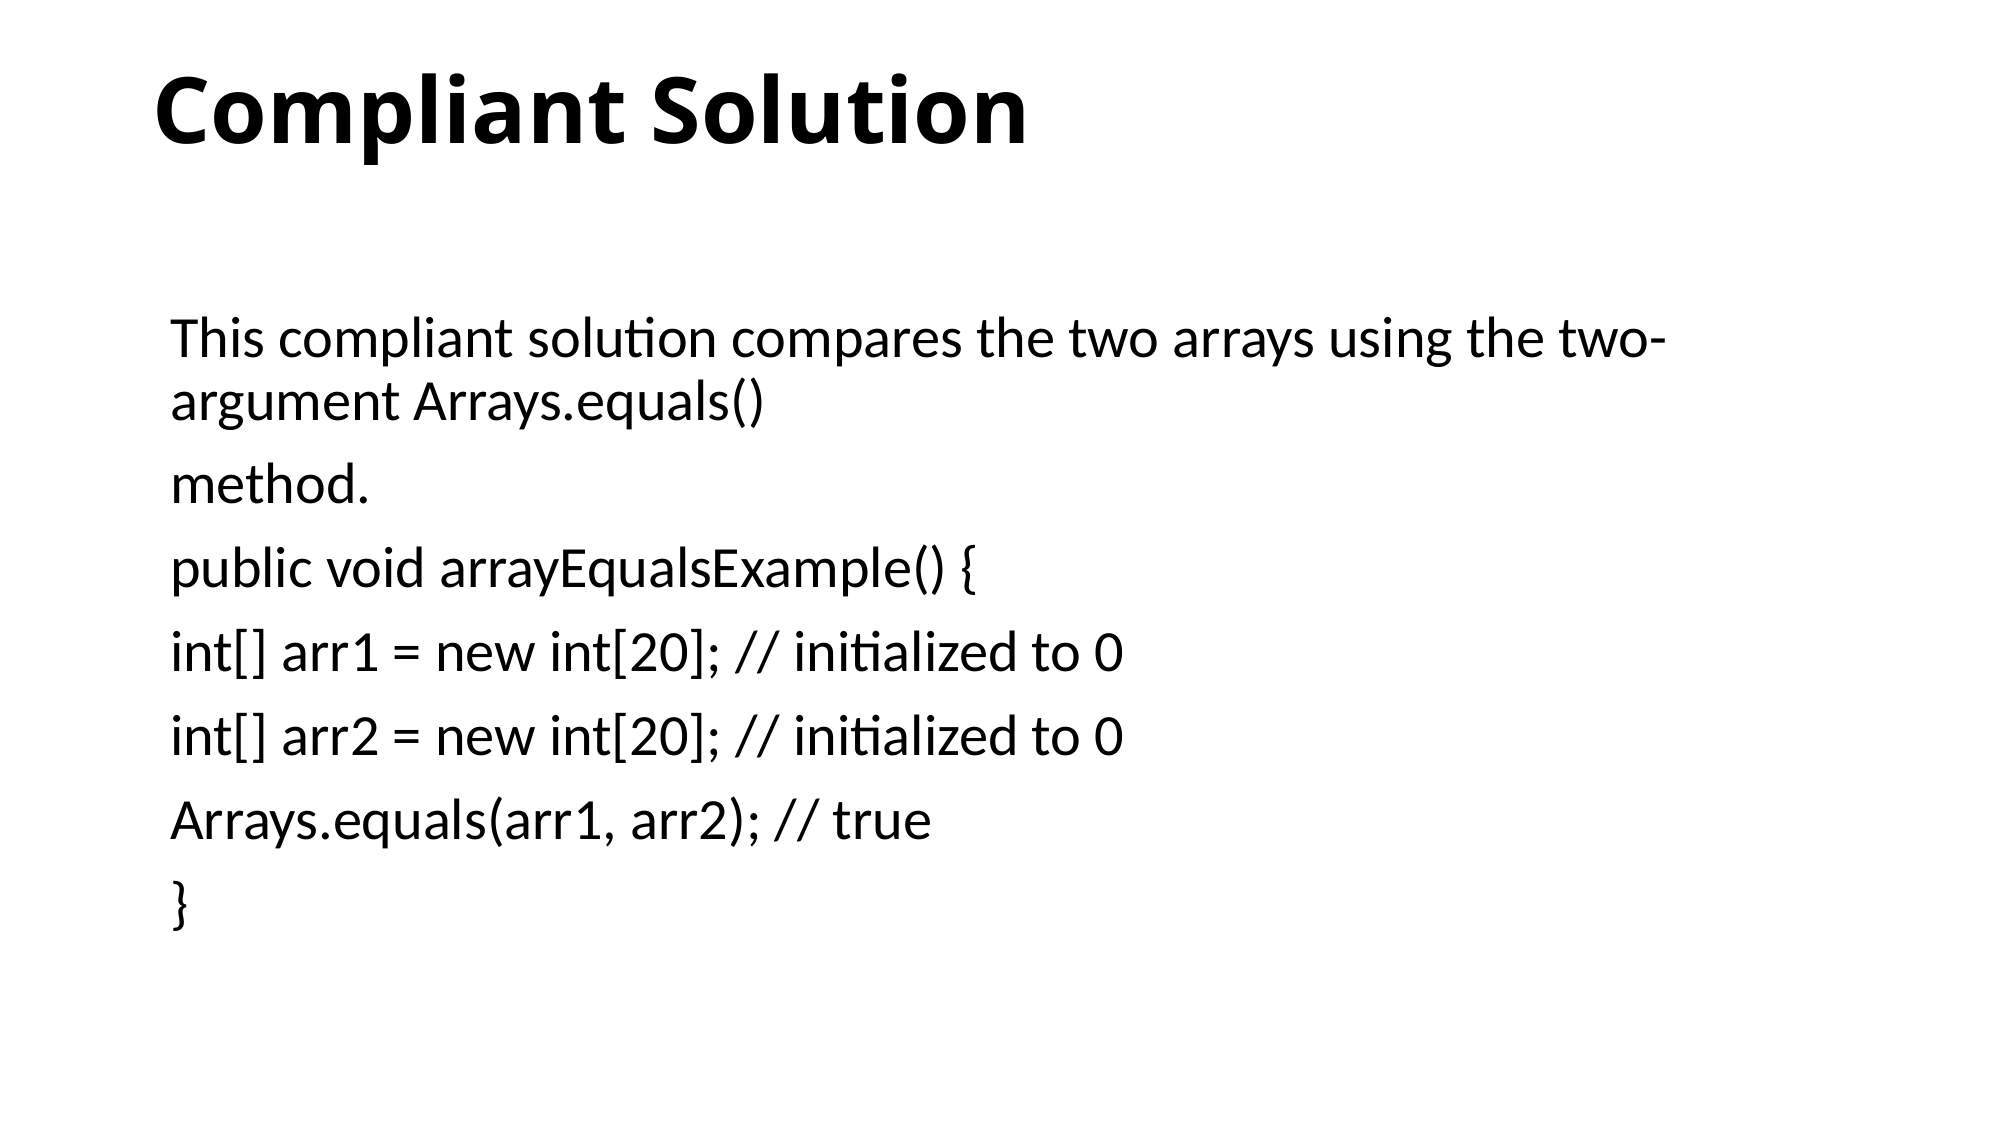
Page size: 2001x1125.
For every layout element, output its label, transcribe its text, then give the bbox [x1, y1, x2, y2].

list This compliant solution compares the two arrays using the two-argument Arrays.equals() method. public void arrayEqualsExample() { int[] arr1 = new int[20]; // initialized to 0 int[] arr2 = new int[20]; // initialized to 0 Arrays.equals(arr1, arr2); // true } [137, 299, 1863, 1014]
title Compliant Solution [137, 59, 1863, 278]
